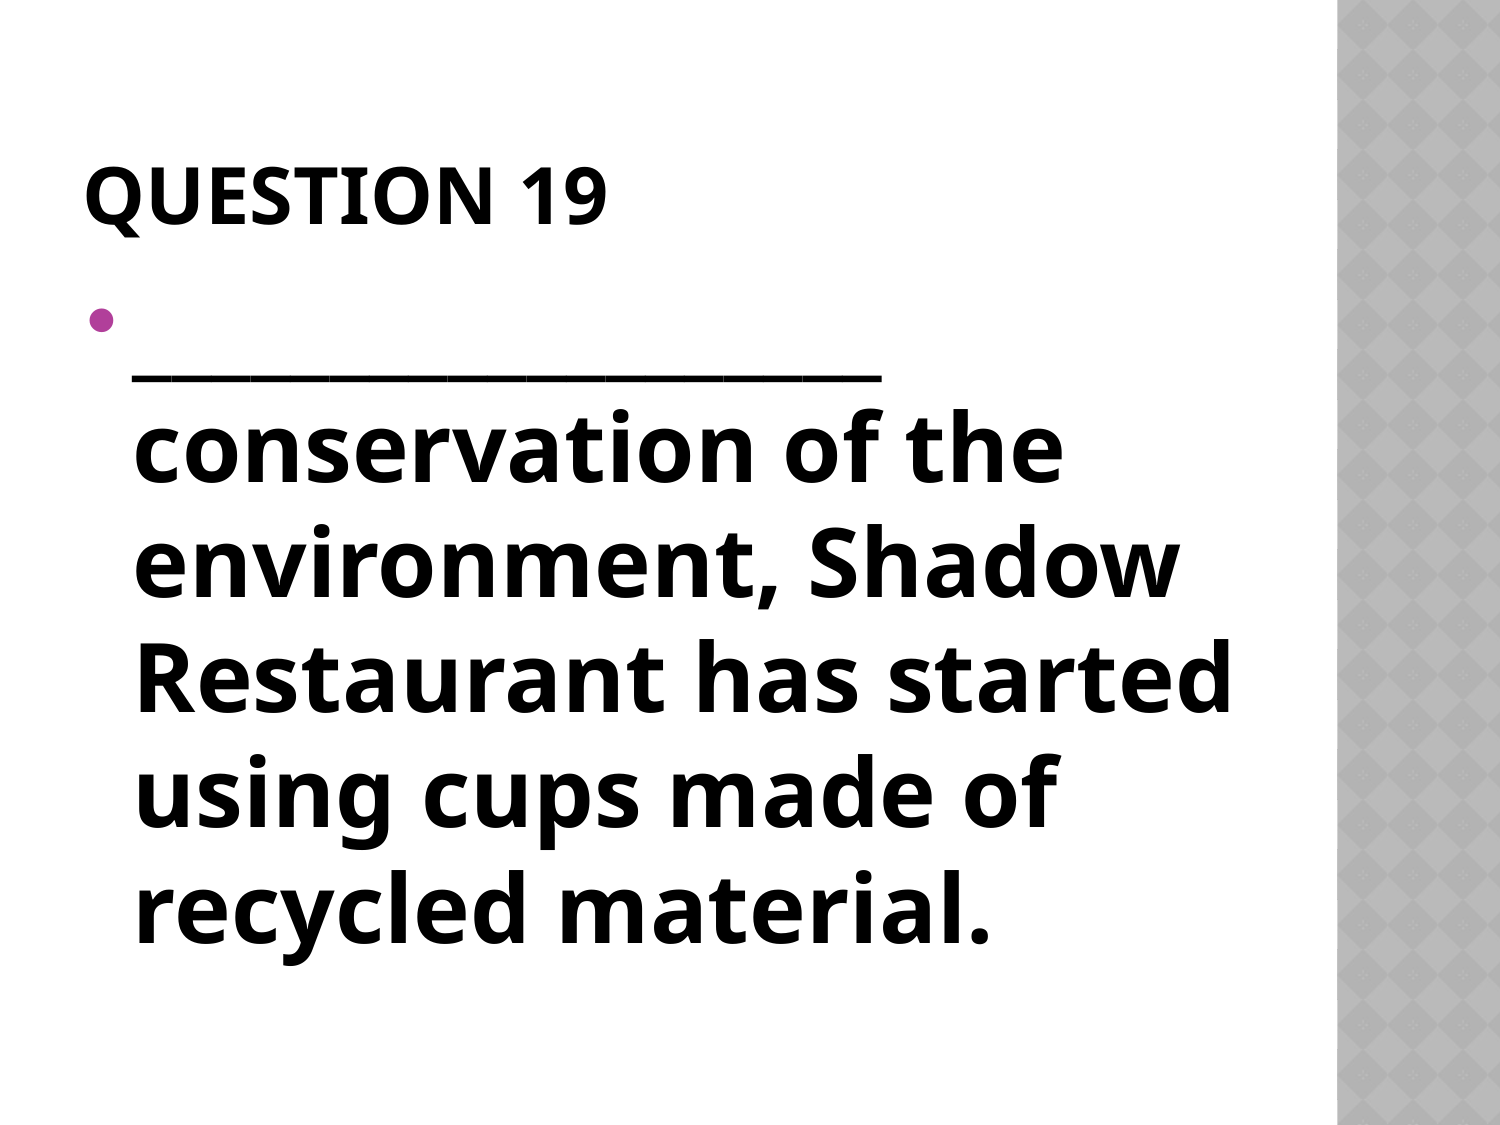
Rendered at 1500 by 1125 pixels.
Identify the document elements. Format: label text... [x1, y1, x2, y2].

list ___________________ conservation of the environment, Shadow Restaurant has started using cups made of recycled material. [75, 264, 1263, 1059]
title Question 19 [75, 52, 1263, 240]
